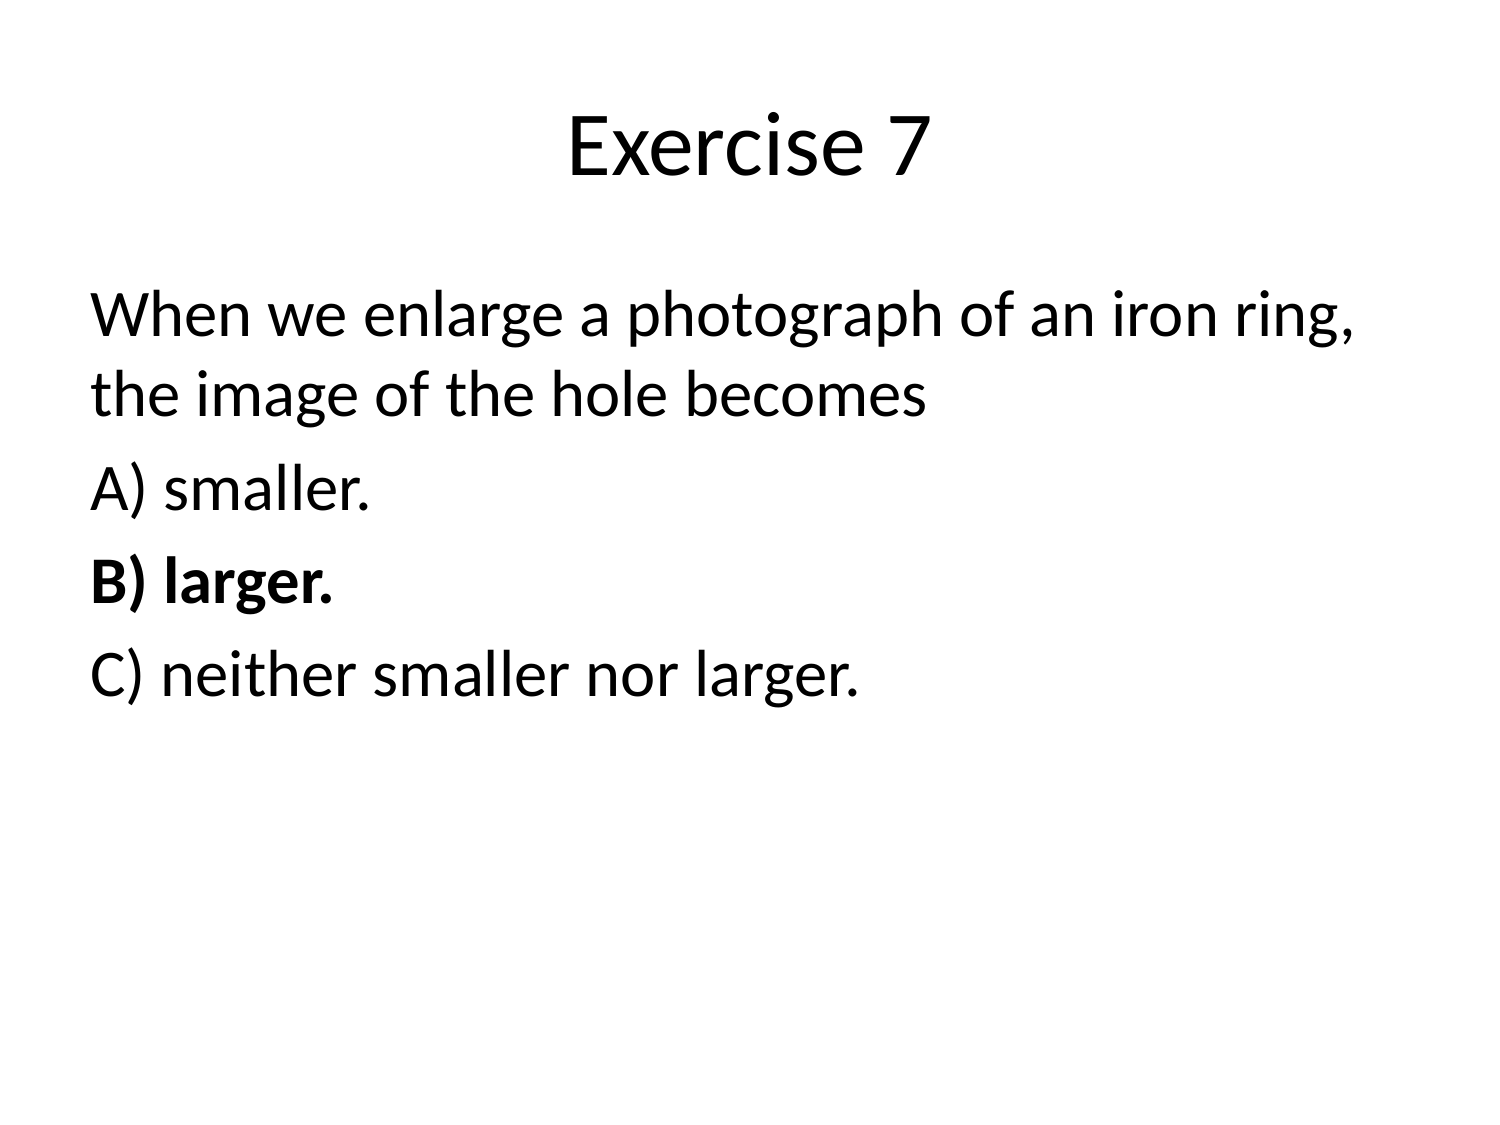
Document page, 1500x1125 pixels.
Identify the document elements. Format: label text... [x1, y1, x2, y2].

title Exercise 7 [75, 45, 1425, 233]
list When we enlarge a photograph of an iron ring, the image of the hole becomes A) smaller. B) larger. C) neither smaller nor larger. [75, 262, 1463, 1005]
